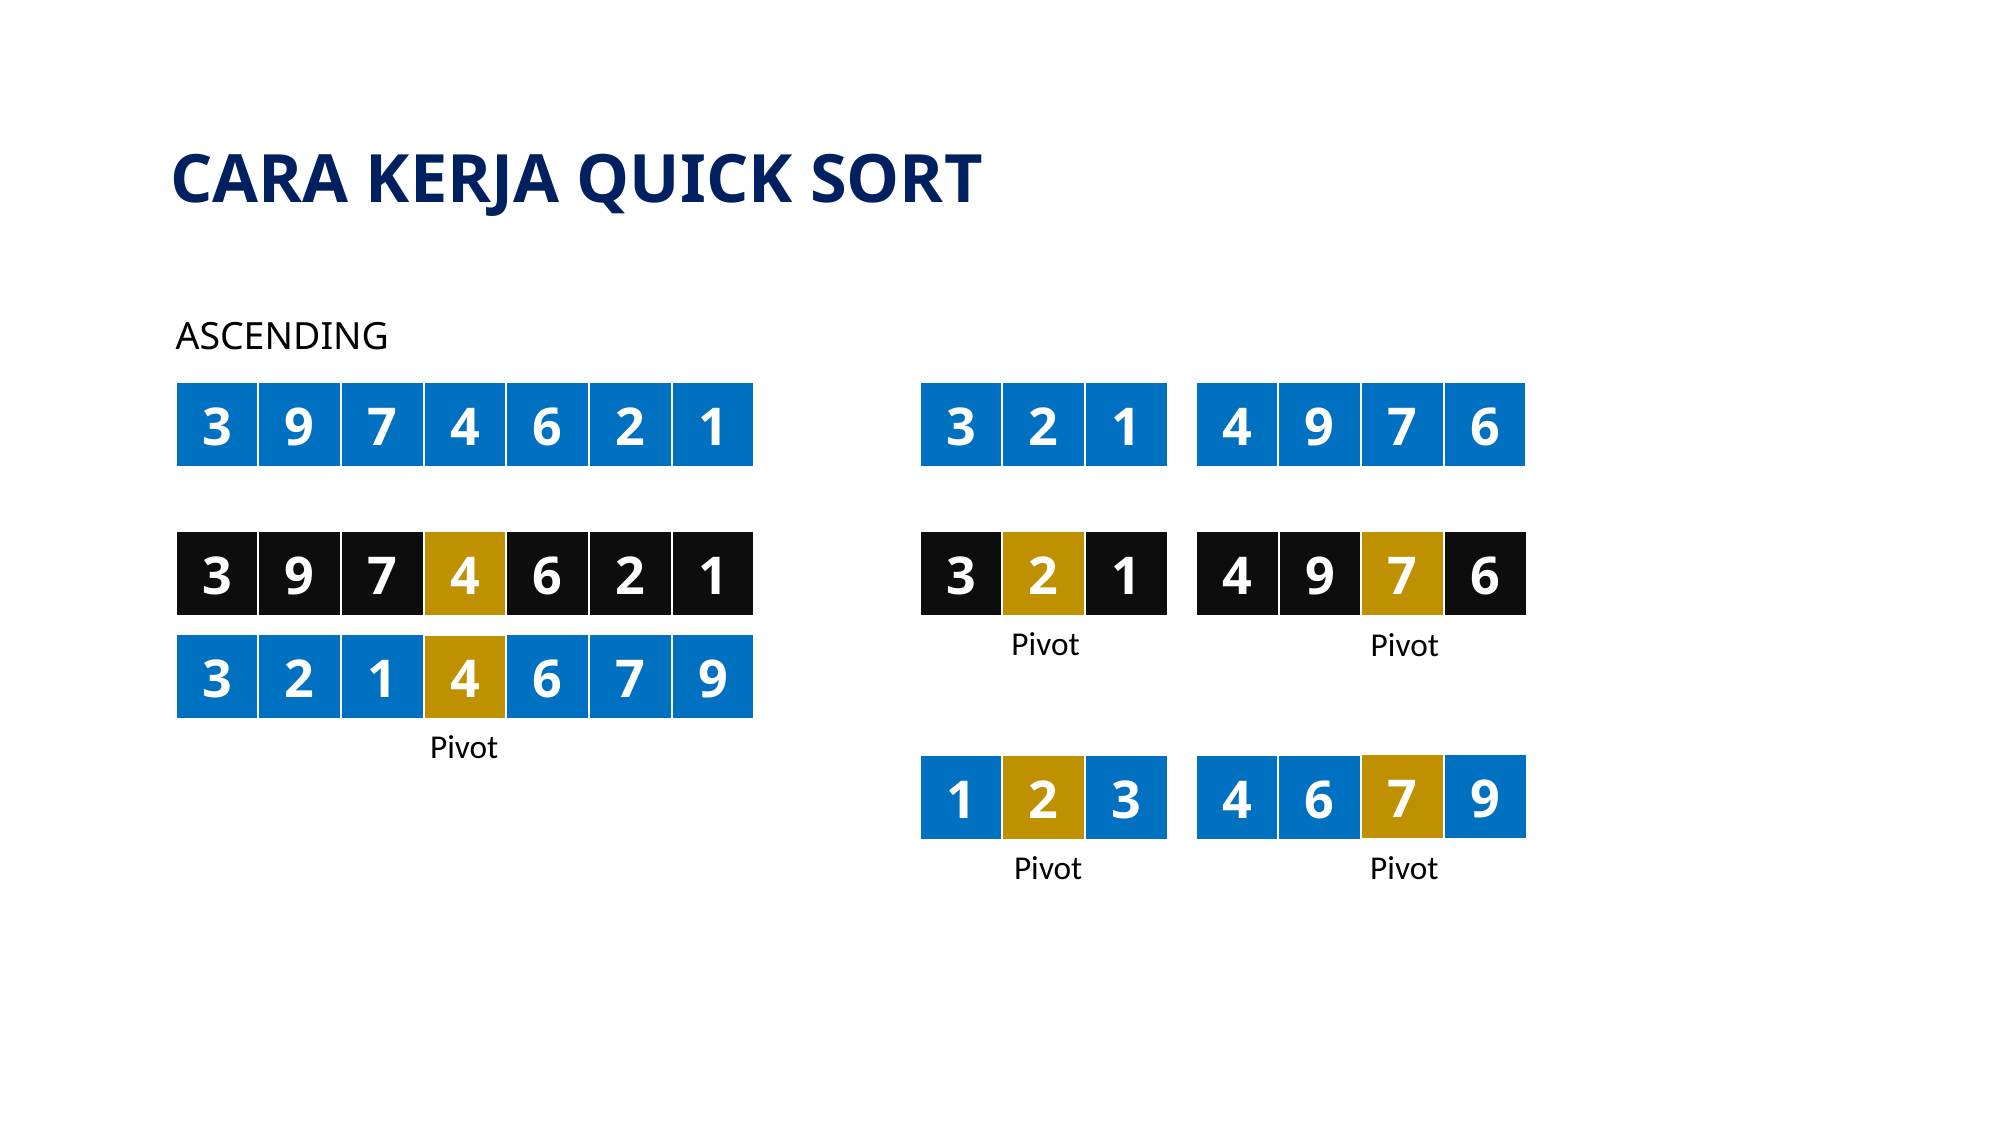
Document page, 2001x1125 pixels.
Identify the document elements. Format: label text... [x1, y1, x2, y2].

text_box 4 [423, 634, 507, 720]
text_box Pivot [1286, 615, 1454, 671]
text_box 6 [1443, 381, 1527, 468]
text_box 2 [1001, 754, 1086, 841]
text_box 4 [1195, 381, 1277, 468]
text_box Pivot [999, 838, 1168, 894]
text_box 7 [588, 633, 671, 720]
text_box 1 [1084, 530, 1169, 617]
text_box 3 [919, 381, 1001, 468]
text_box 7 [1360, 753, 1443, 838]
text_box 7 [1360, 530, 1443, 615]
text_box 9 [1277, 381, 1360, 468]
text_box 2 [1001, 381, 1084, 468]
text_box 6 [1277, 754, 1362, 841]
text_box 2 [1001, 530, 1084, 617]
text_box 3 [175, 530, 257, 617]
text_box Pivot [1278, 838, 1454, 894]
text_box 1 [919, 754, 1001, 841]
text_box 3 [1086, 754, 1169, 841]
text_box 1 [1084, 381, 1169, 468]
text_box 6 [505, 381, 588, 468]
text_box 9 [257, 530, 340, 617]
text_box 3 [175, 633, 257, 720]
text_box CARA KERJA QUICK SORT [150, 125, 1850, 226]
text_box Pivot [415, 717, 515, 773]
text_box ASCENDING [175, 295, 1411, 365]
text_box 1 [671, 381, 755, 468]
text_box 1 [671, 530, 755, 617]
text_box 9 [1443, 753, 1528, 840]
text_box 7 [1360, 381, 1443, 468]
text_box 9 [257, 381, 340, 468]
text_box 6 [1443, 530, 1528, 617]
text_box 3 [919, 530, 1001, 617]
text_box 6 [505, 530, 588, 617]
text_box 9 [671, 633, 755, 720]
text_box 9 [1278, 530, 1360, 617]
text_box 7 [340, 530, 423, 617]
text_box 7 [340, 381, 423, 468]
text_box 4 [1195, 530, 1278, 617]
text_box 4 [423, 530, 505, 617]
text_box 6 [505, 633, 588, 720]
text_box 2 [588, 530, 671, 617]
text_box 1 [340, 633, 425, 720]
text_box 3 [175, 381, 257, 468]
text_box 4 [1195, 754, 1277, 841]
text_box 4 [423, 381, 505, 468]
text_box 2 [588, 381, 671, 468]
text_box Pivot [996, 617, 1164, 670]
text_box 2 [257, 633, 340, 720]
